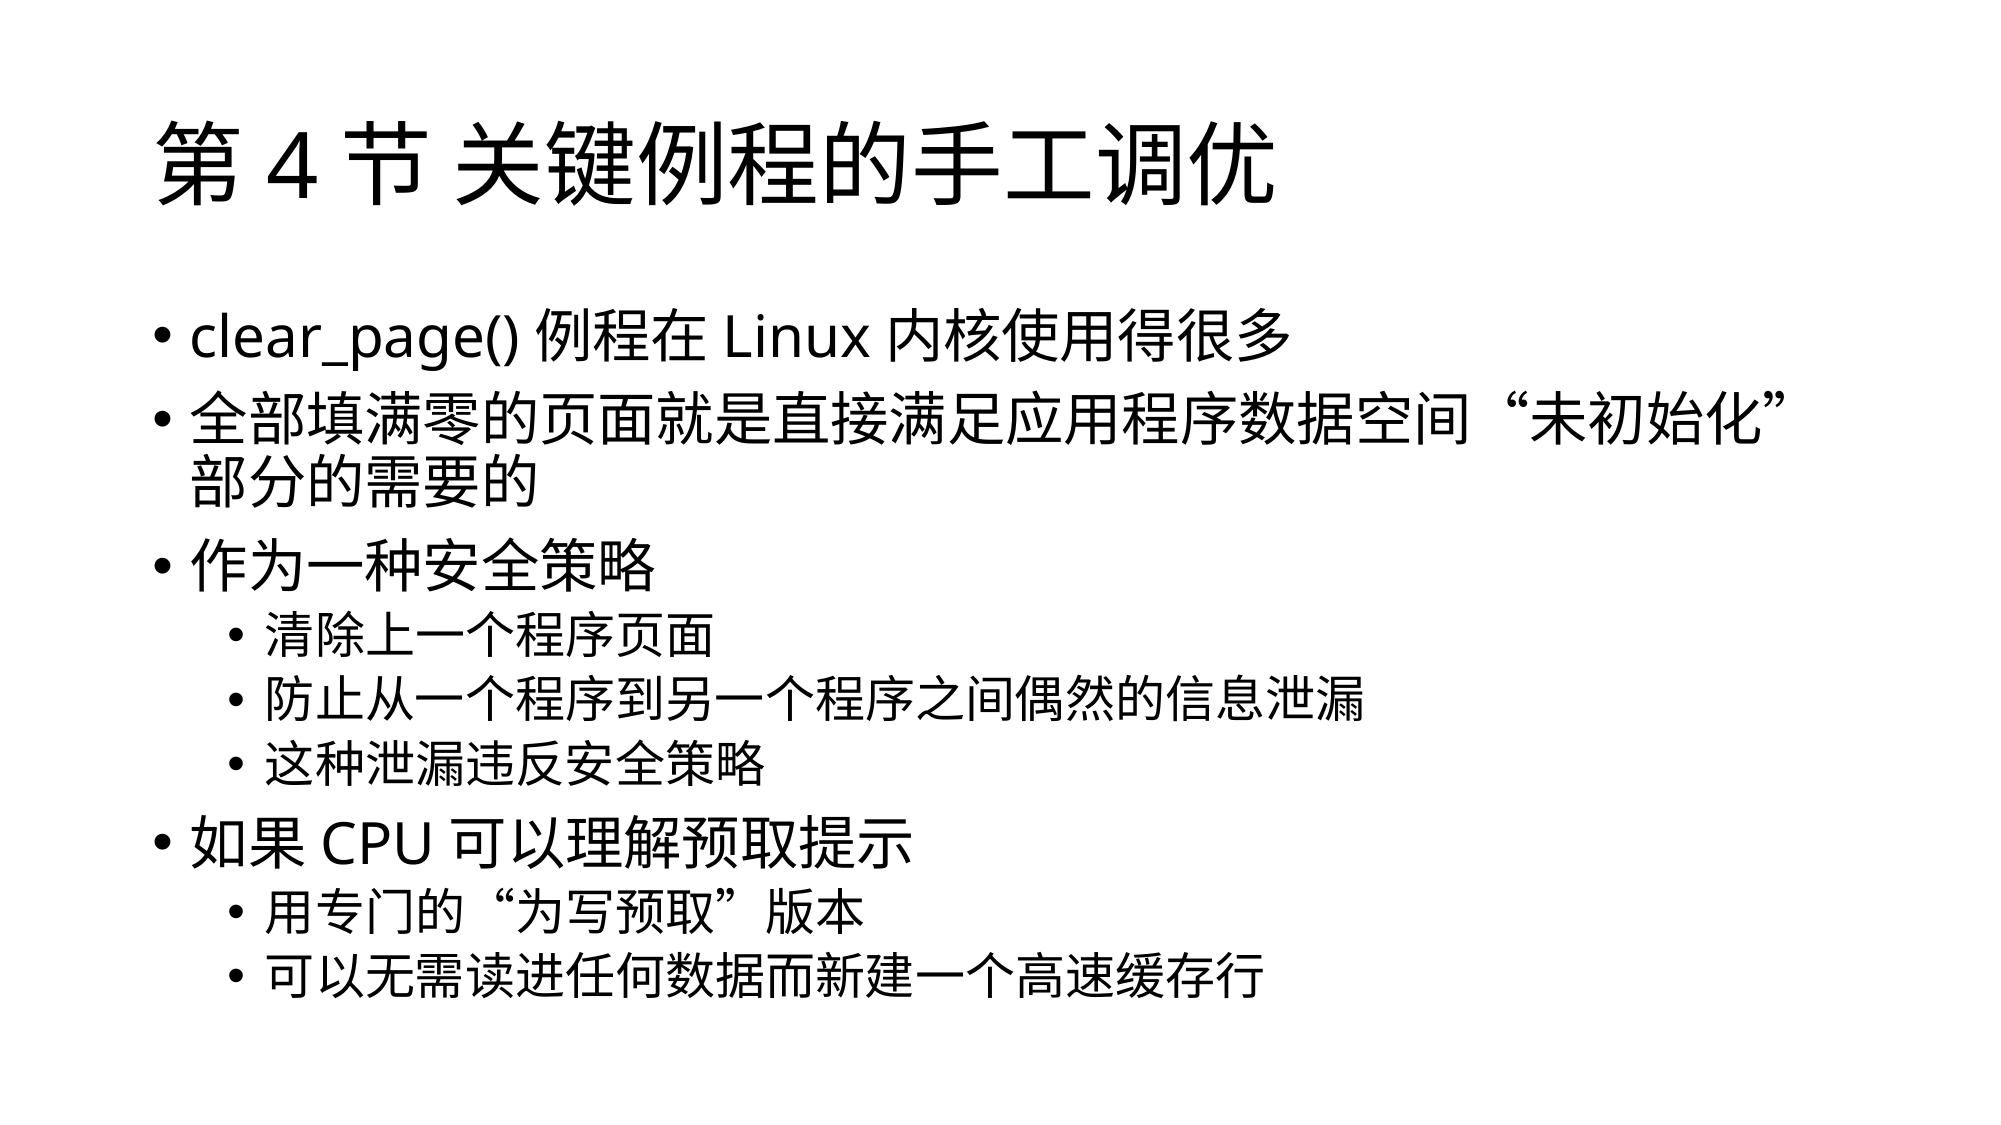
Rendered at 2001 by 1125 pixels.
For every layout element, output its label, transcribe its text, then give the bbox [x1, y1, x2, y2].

title 第4节 关键例程的手工调优 [137, 59, 1863, 278]
list clear_page()例程在Linux内核使用得很多 全部填满零的页面就是直接满足应用程序数据空间“未初始化”部分的需要的 作为一种安全策略 清除上一个程序页面 防止从一个程序到另一个程序之间偶然的信息泄漏 这种泄漏违反安全策略 如果CPU可以理解预取提示 用专门的“为写预取”版本 可以无需读进任何数据而新建一个高速缓存行 [137, 299, 1863, 1014]
